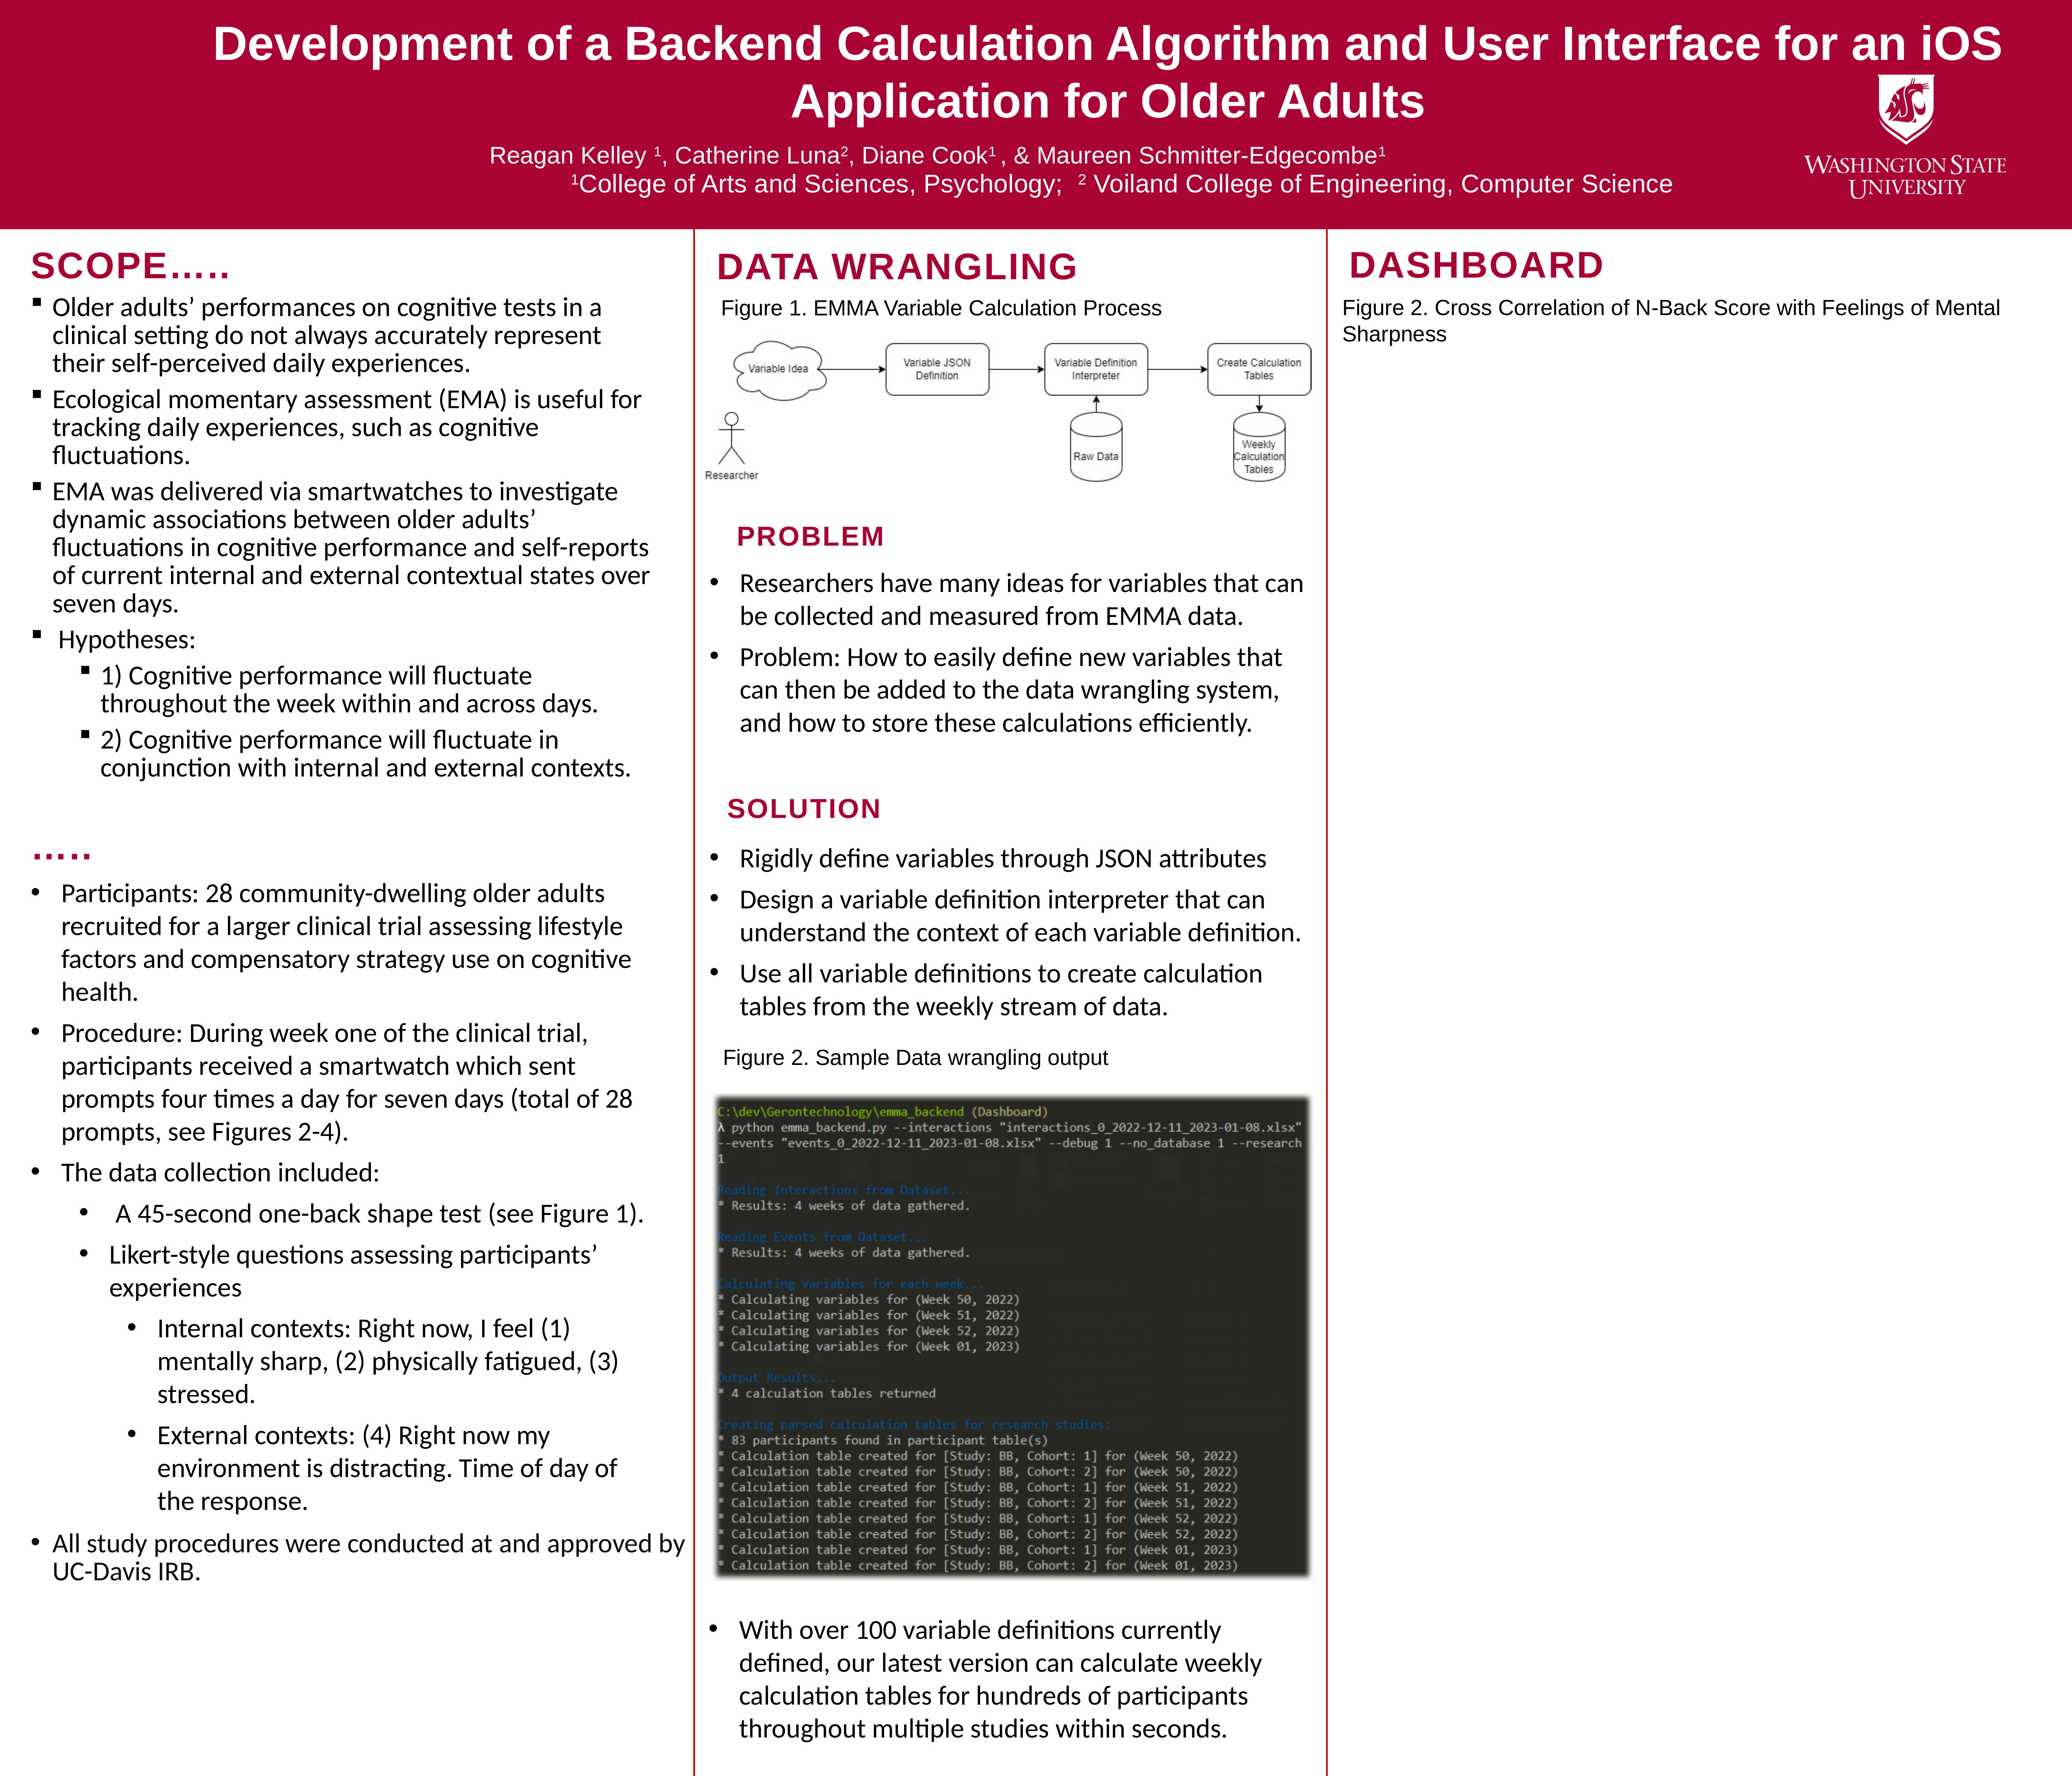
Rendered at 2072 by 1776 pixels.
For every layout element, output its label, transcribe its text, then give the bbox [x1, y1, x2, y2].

text_box Dashboard [1349, 253, 1954, 285]
text_box Scope….. Older adults’ performances on cognitive tests in a clinical setting do not always accurately represent their self-perceived daily experiences. Ecological momentary assessment (EMA) is useful for tracking daily experiences, such as cognitive fluctuations. EMA was delivered via smartwatches to investigate dynamic associations between older adults’ fluctuations in cognitive performance and self-reports of current internal and external contextual states over seven days. Hypotheses: 1) Cognitive performance will fluctuate throughout the week within and across days. 2) Cognitive performance will fluctuate in conjunction with internal and external contexts. ….. Participants: 28 community-dwelling older adults recruited for a larger clinical trial assessing lifestyle factors and compensatory strategy use on cognitive health. Procedure: During week one of the clinical trial, participants received a smartwatch which sent prompts four times a day for seven days (total of 28 prompts, see Figures 2-4). The data collection included: A 45-second one-back shape test (see Figure 1). Likert-style questions assessing participants’ experiences Internal contexts: Right now, I feel (1) mentally sharp, (2) physically fatigued, (3) stressed. External contexts: (4) Right now my environment is distracting. Time of day of the response. All study procedures were conducted at and approved by UC-Davis IRB. [31, 258, 687, 1632]
picture [704, 335, 1312, 483]
text_box Problem [736, 519, 1267, 551]
text_box 1College of Arts and Sciences, Psychology; 2 Voiland College of Engineering, Computer Science [569, 165, 1717, 198]
text_box Researchers have many ideas for variables that can be collected and measured from EMMA data. Problem: How to easily define new variables that can then be added to the data wrangling system, and how to store these calculations efficiently. [1327, 560, 1333, 742]
text_box [0, 0, 2072, 229]
picture [1804, 75, 2006, 199]
text_box Reagan Kelley 1, Catherine Luna2, Diane Cook1 , & Maureen Schmitter-Edgecombe1 [488, 138, 1802, 168]
title Development of a Backend Calculation Algorithm and User Interface for an iOS Application for Older Adults [174, 11, 2040, 309]
text_box Researchers have many ideas for variables that can be collected and measured from EMMA data. Problem: How to easily define new variables that can then be added to the data wrangling system, and how to store these calculations efficiently. [700, 560, 1327, 742]
picture [711, 1092, 1315, 1582]
text_box Solution [727, 791, 1256, 824]
text_box Figure 1. EMMA Variable Calculation Process [711, 289, 1318, 325]
text_box Figure 2. Sample Data wrangling output [713, 1038, 1320, 1074]
text_box Data Wrangling [717, 255, 1321, 287]
text_box With over 100 variable definitions currently defined, our latest version can calculate weekly calculation tables for hundreds of participants throughout multiple studies within seconds. [699, 1607, 1319, 1748]
text_box Figure 2. Cross Correlation of N-Back Score with Feelings of Mental Sharpness [1332, 288, 2028, 351]
text_box Rigidly define variables through JSON attributes Design a variable definition interpreter that can understand the context of each variable definition. Use all variable definitions to create calculation tables from the weekly stream of data. [700, 835, 1320, 1026]
